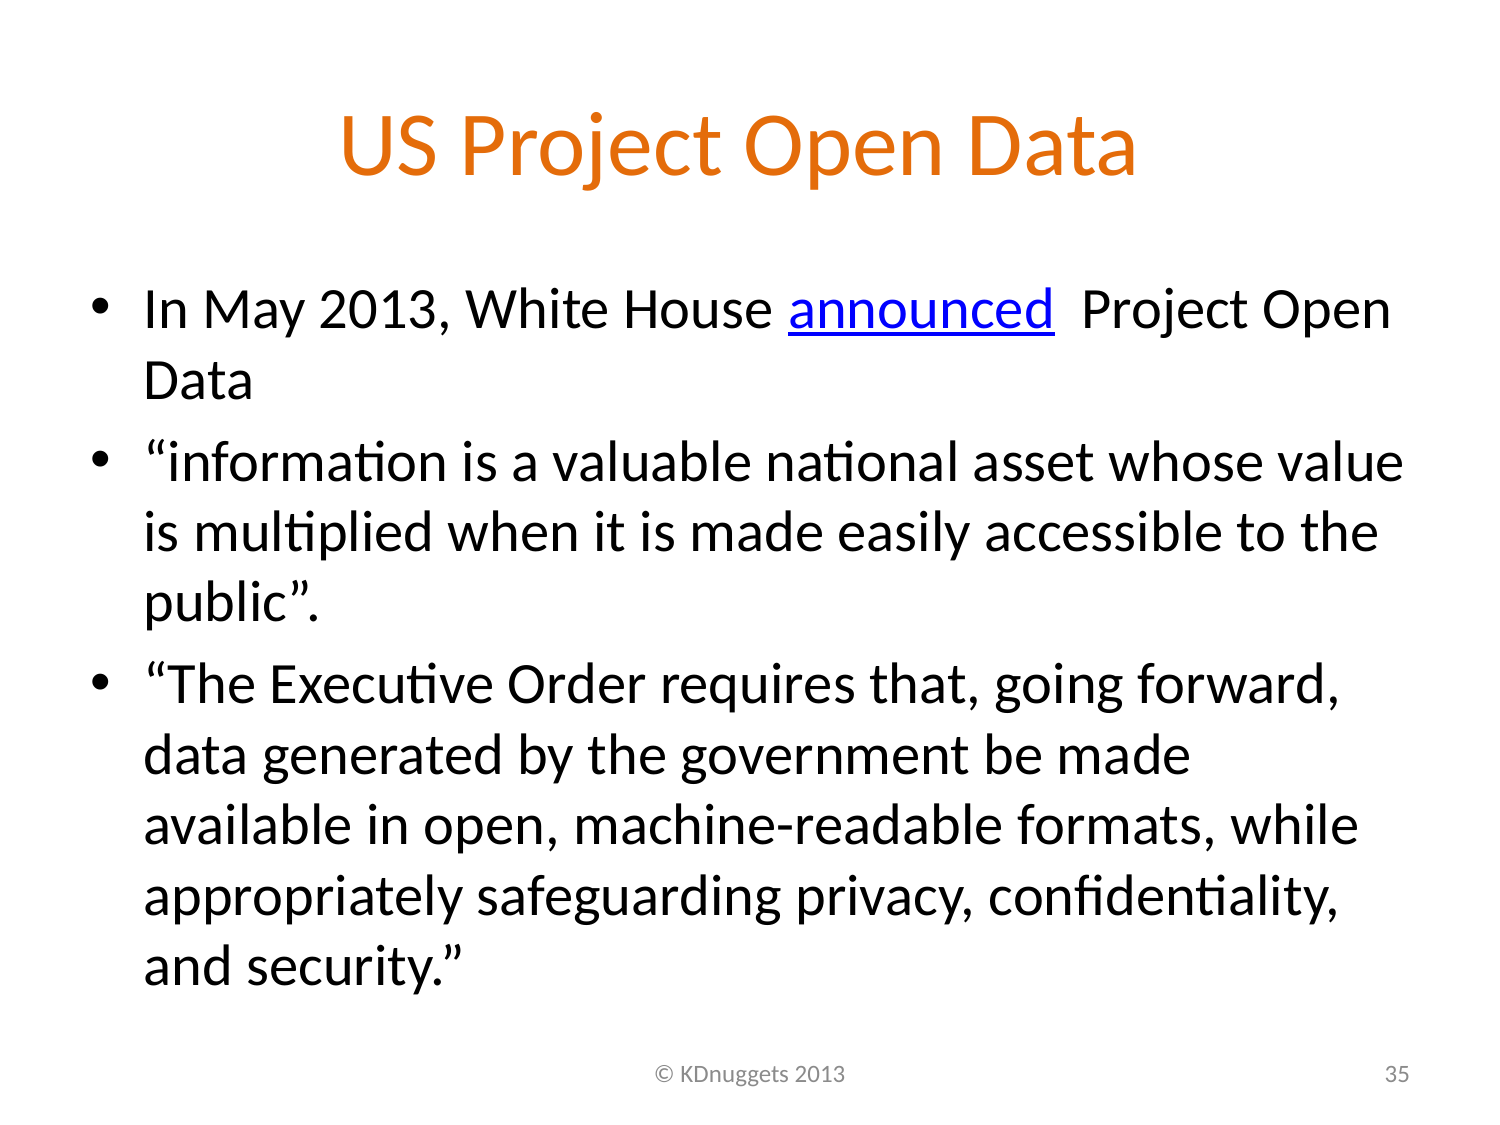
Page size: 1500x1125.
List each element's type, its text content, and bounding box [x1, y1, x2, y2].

footer © KDnuggets 2013 [512, 1042, 988, 1103]
title US Project Open Data [75, 45, 1425, 233]
slide_number 35 [1074, 1042, 1425, 1103]
list In May 2013, White House announced Project Open Data “information is a valuable national asset whose value is multiplied when it is made easily accessible to the public”. “The Executive Order requires that, going forward, data generated by the government be made available in open, machine-readable formats, while appropriately safeguarding privacy, confidentiality, and security.” [75, 262, 1425, 1005]
